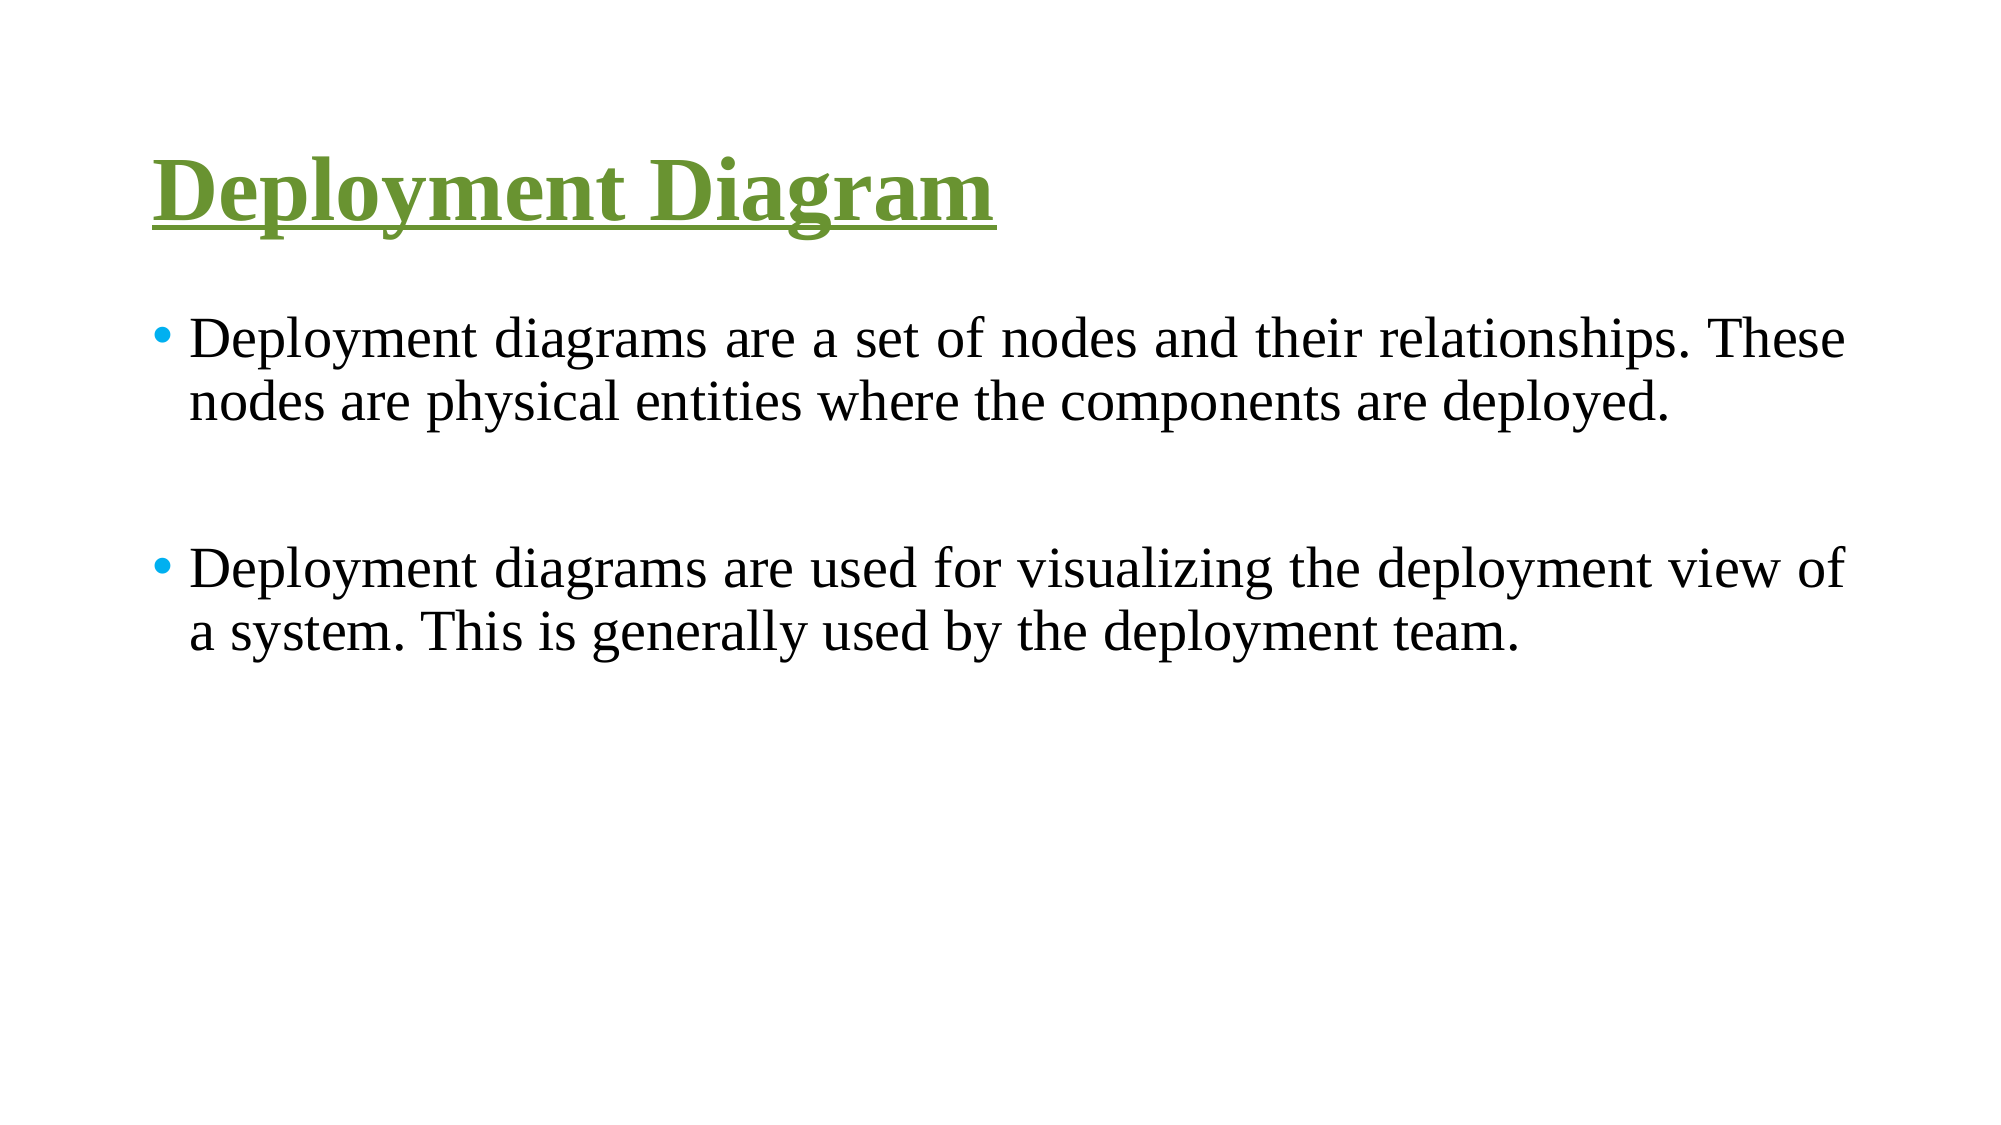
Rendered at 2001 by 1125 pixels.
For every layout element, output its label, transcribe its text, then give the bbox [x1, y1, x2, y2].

text_box Deployment Diagram [137, 81, 1863, 300]
list Deployment diagrams are a set of nodes and their relationships. These nodes are physical entities where the components are deployed. Deployment diagrams are used for visualizing the deployment view of a system. This is generally used by the deployment team. [137, 300, 1863, 1014]
